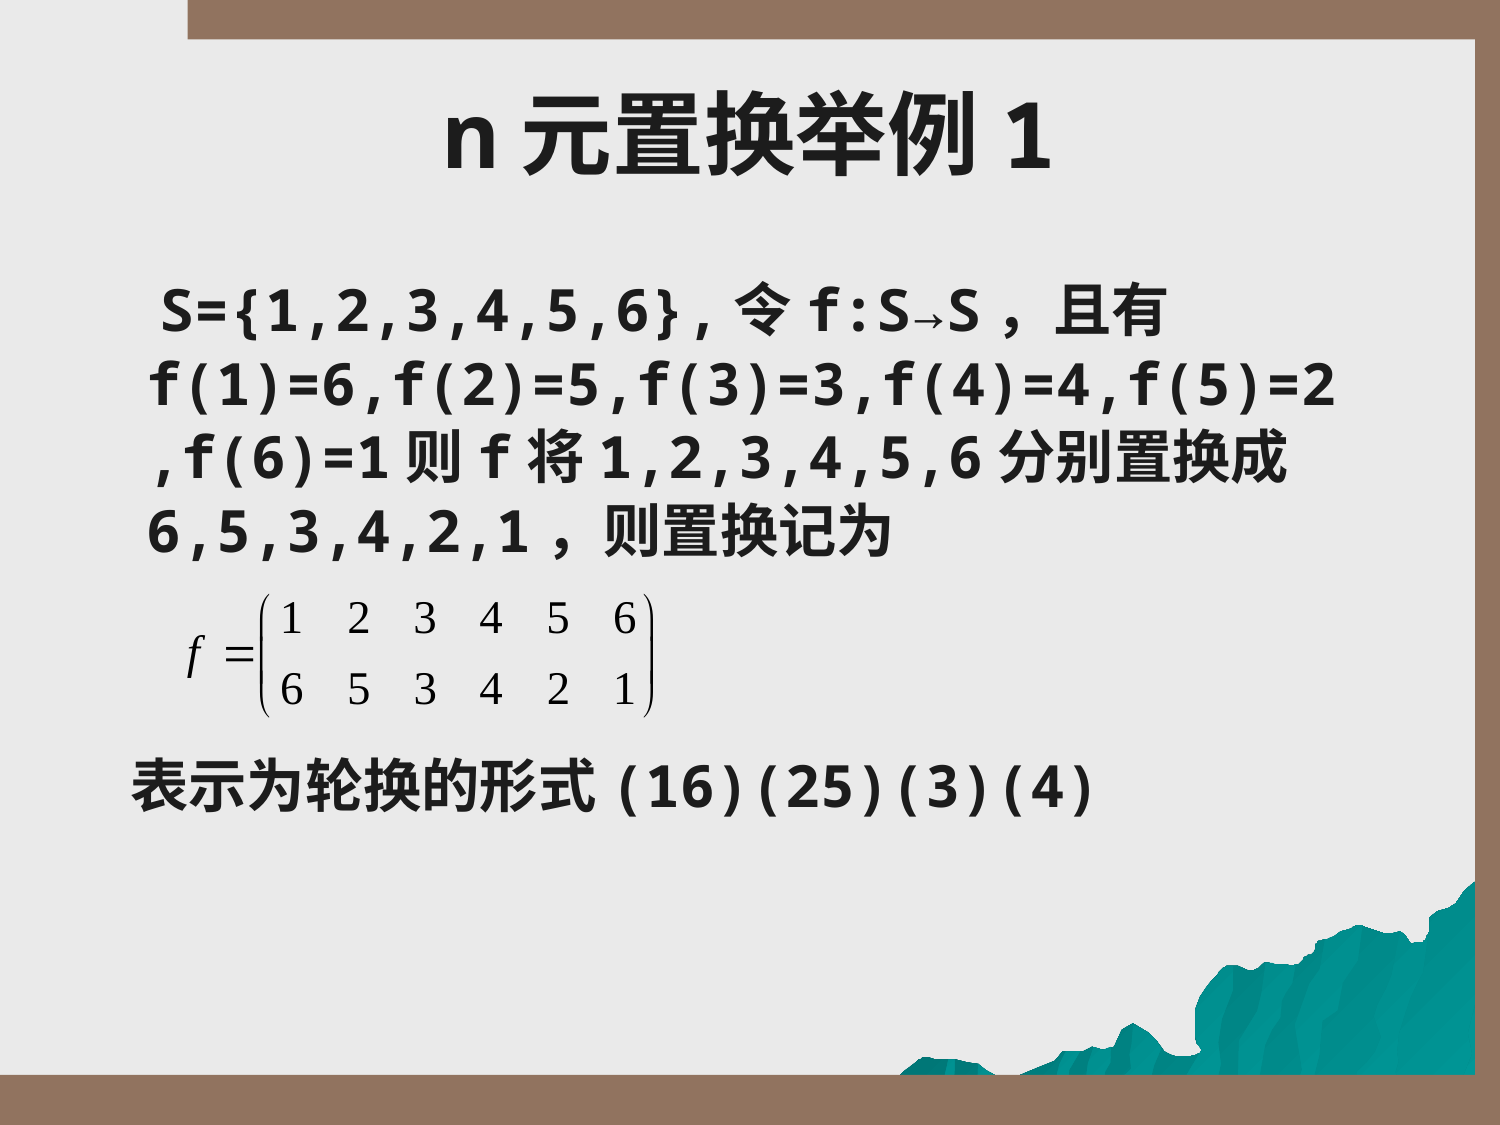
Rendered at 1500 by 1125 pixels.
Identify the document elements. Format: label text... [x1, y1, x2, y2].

slide_number [1074, 1023, 1426, 1100]
list S={1,2,3,4,5,6},令f:S→S，且有f(1)=6,f(2)=5,f(3)=3,f(4)=4,f(5)=2,f(6)=1则f将1,2,3,4,5,6分别置换成6,5,3,4,2,1，则置换记为 表示为轮换的形式(16)(25)(3)(4) [74, 262, 1377, 1059]
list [170, 585, 668, 727]
title n元置换举例1 [74, 45, 1426, 233]
